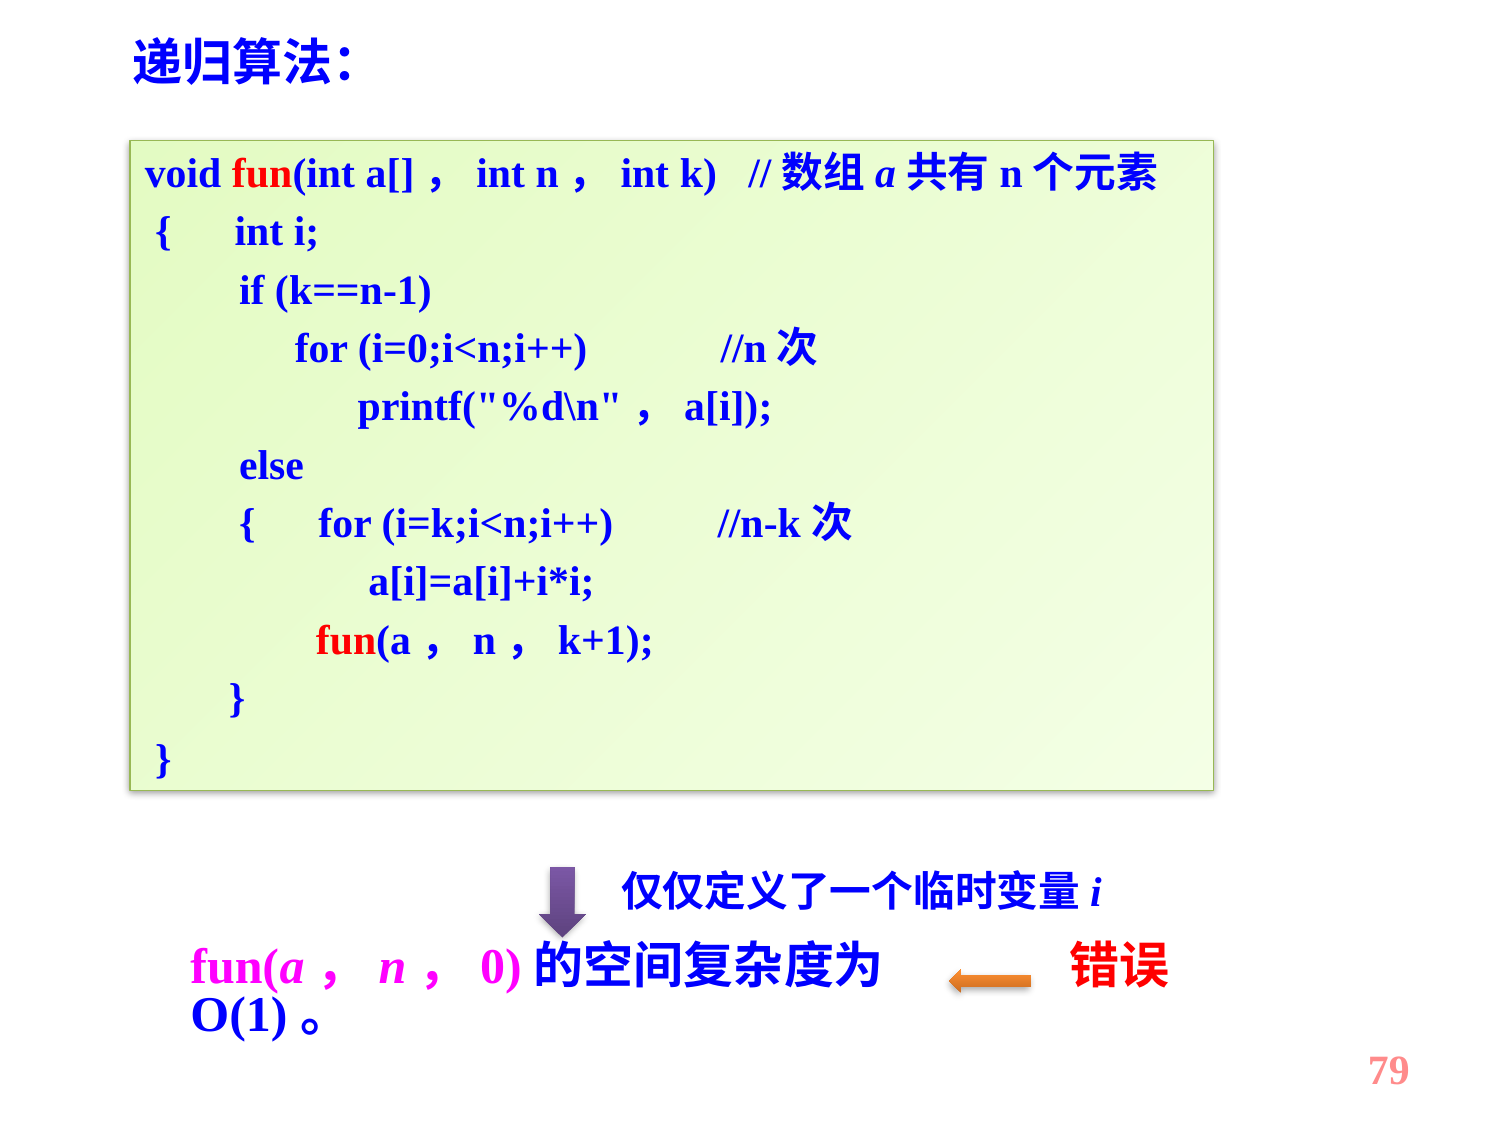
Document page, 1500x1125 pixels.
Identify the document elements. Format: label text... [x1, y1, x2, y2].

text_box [1141, 937, 1196, 1020]
text_box void fun(int a[]，int n，int k) //数组a共有n个元素 { int i; if (k==n-1) for (i=0;i<n;i++) //n次 printf("%d\n"，a[i]); else { for (i=k;i<n;i++) //n-k次 a[i]=a[i]+i*i; fun(a，n，k+1); } } [129, 140, 1214, 791]
slide_number 79 [1074, 1042, 1425, 1103]
text_box 递归算法： [117, 35, 469, 98]
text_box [175, 866, 1137, 1020]
